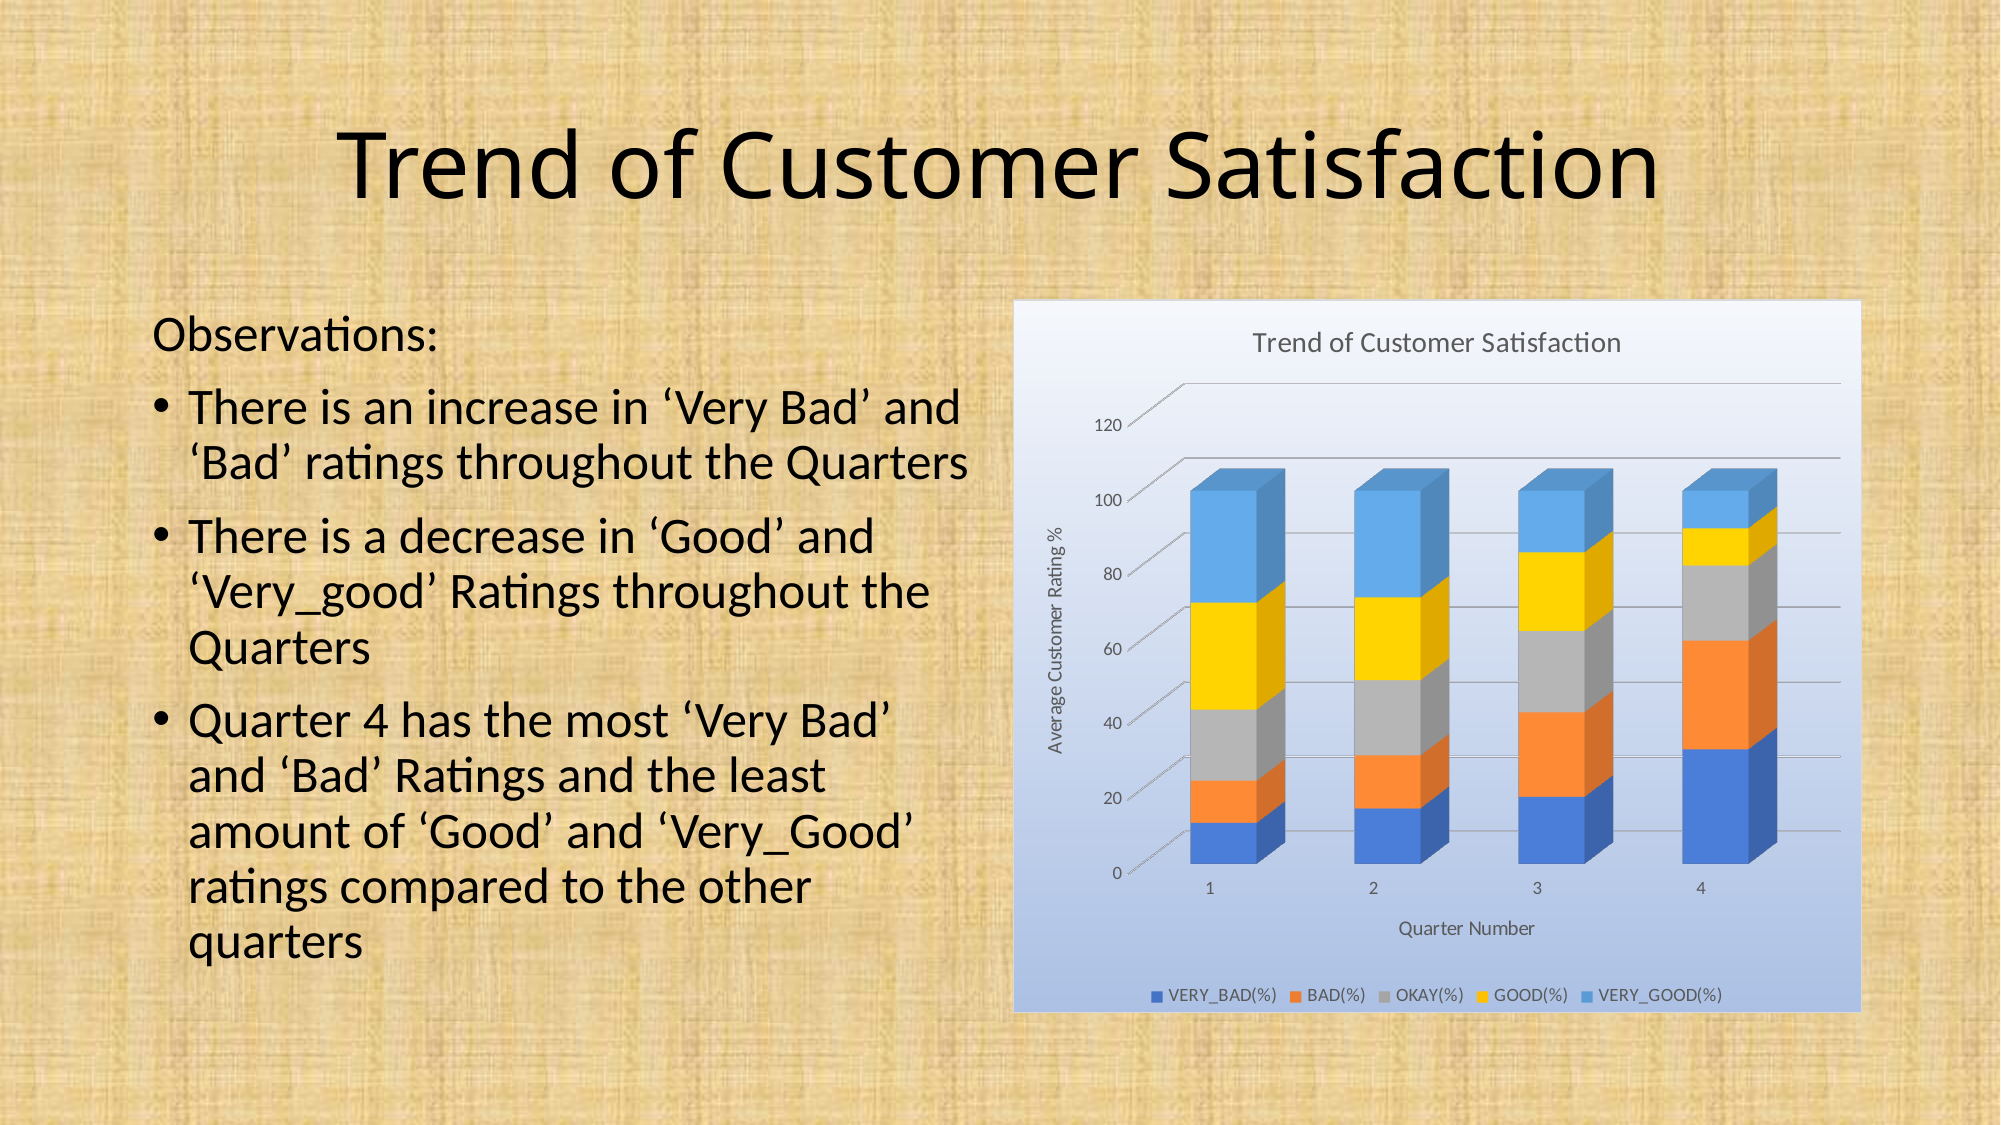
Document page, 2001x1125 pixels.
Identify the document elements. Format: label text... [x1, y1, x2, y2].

list Observations: There is an increase in ‘Very Bad’ and ‘Bad’ ratings throughout the Quarters There is a decrease in ‘Good’ and ‘Very_good’ Ratings throughout the Quarters Quarter 4 has the most ‘Very Bad’ and ‘Bad’ Ratings and the least amount of ‘Good’ and ‘Very_Good’ ratings compared to the other quarters [137, 299, 988, 1014]
title Trend of Customer Satisfaction [137, 59, 1863, 278]
chart [1012, 299, 1863, 1014]
picture [0, 0, 2001, 1125]
